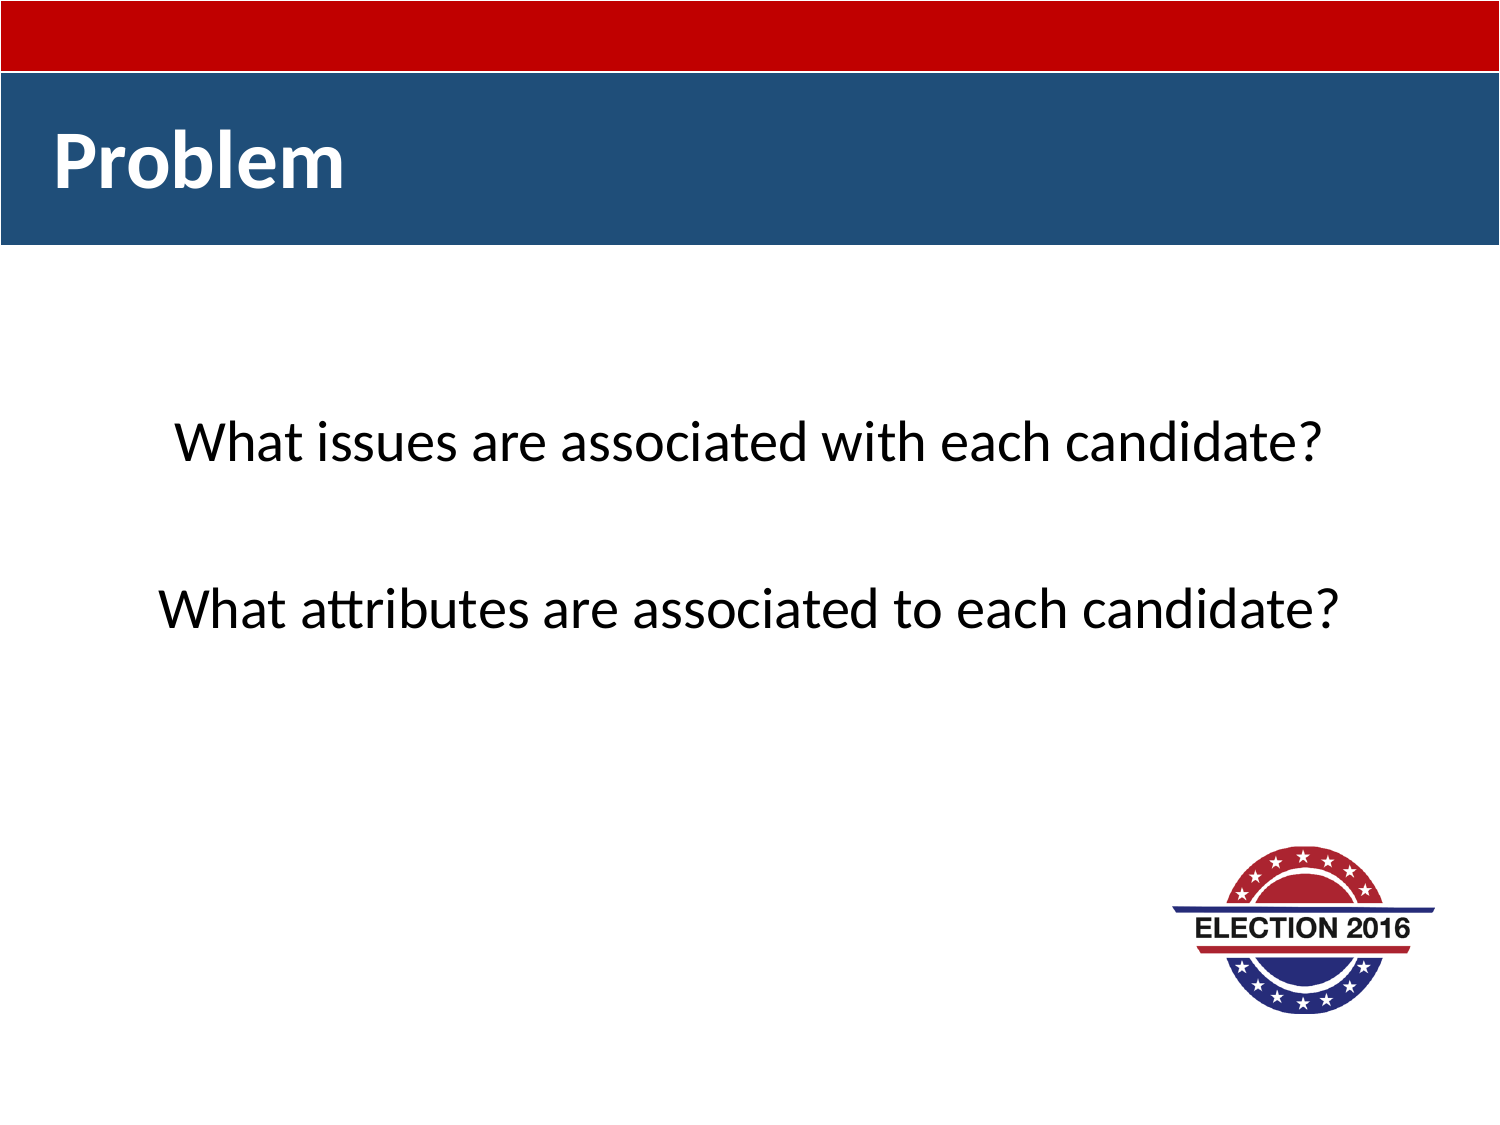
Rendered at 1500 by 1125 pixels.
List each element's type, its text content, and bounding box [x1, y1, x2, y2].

picture [1172, 833, 1435, 1014]
list What issues are associated with each candidate? What attributes are associated to each candidate? [103, 403, 1397, 1033]
text_box [0, 71, 1500, 248]
text_box Problem [38, 98, 362, 213]
text_box [0, 0, 1500, 71]
